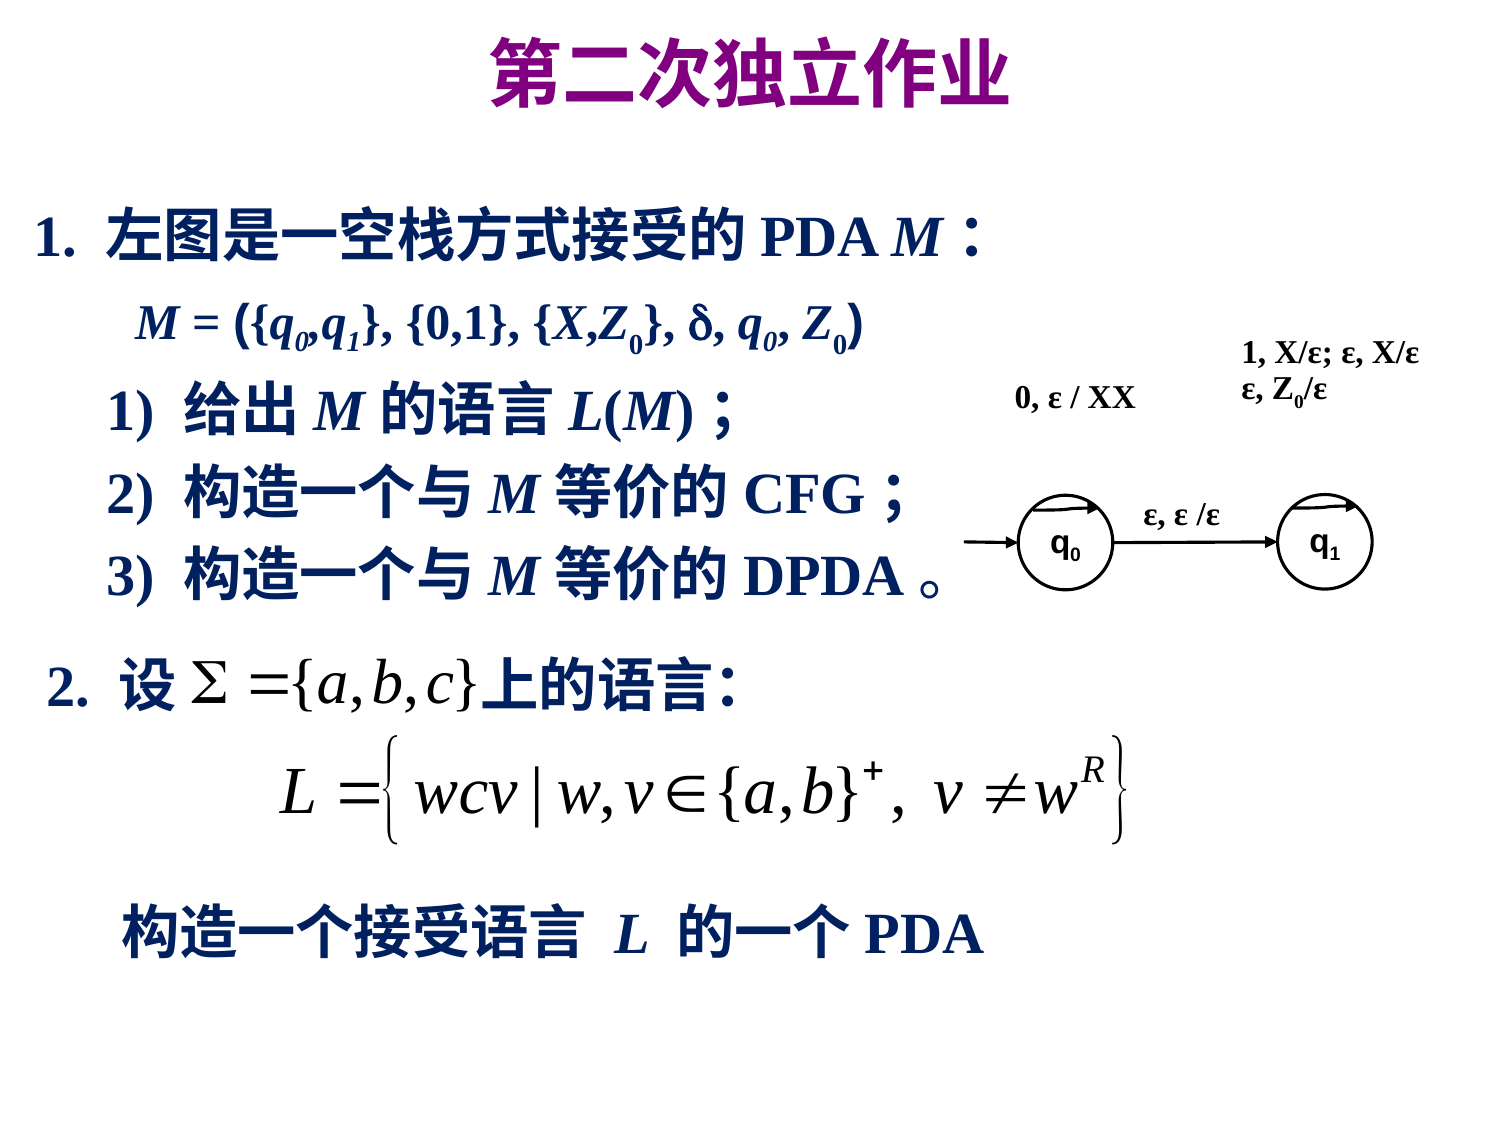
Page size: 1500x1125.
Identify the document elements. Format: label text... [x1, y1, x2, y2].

text_box 第二次独立作业 [472, 18, 1028, 124]
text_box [267, 734, 1152, 858]
text_box 1. 左图是一空栈方式接受的PDA M： M = ({q0,q1}, {0,1}, {X,Z0}, , q0, Z0) 1) 给出M的语言L(M)； 2) 构造一个与M等价的CFG； 3) 构造一个与M等价的DPDA。 [18, 191, 1032, 615]
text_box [963, 337, 1436, 590]
picture [182, 645, 491, 731]
text_box 2. 设 上的语言： 构造一个接受语言 L 的一个PDA [31, 640, 1436, 973]
